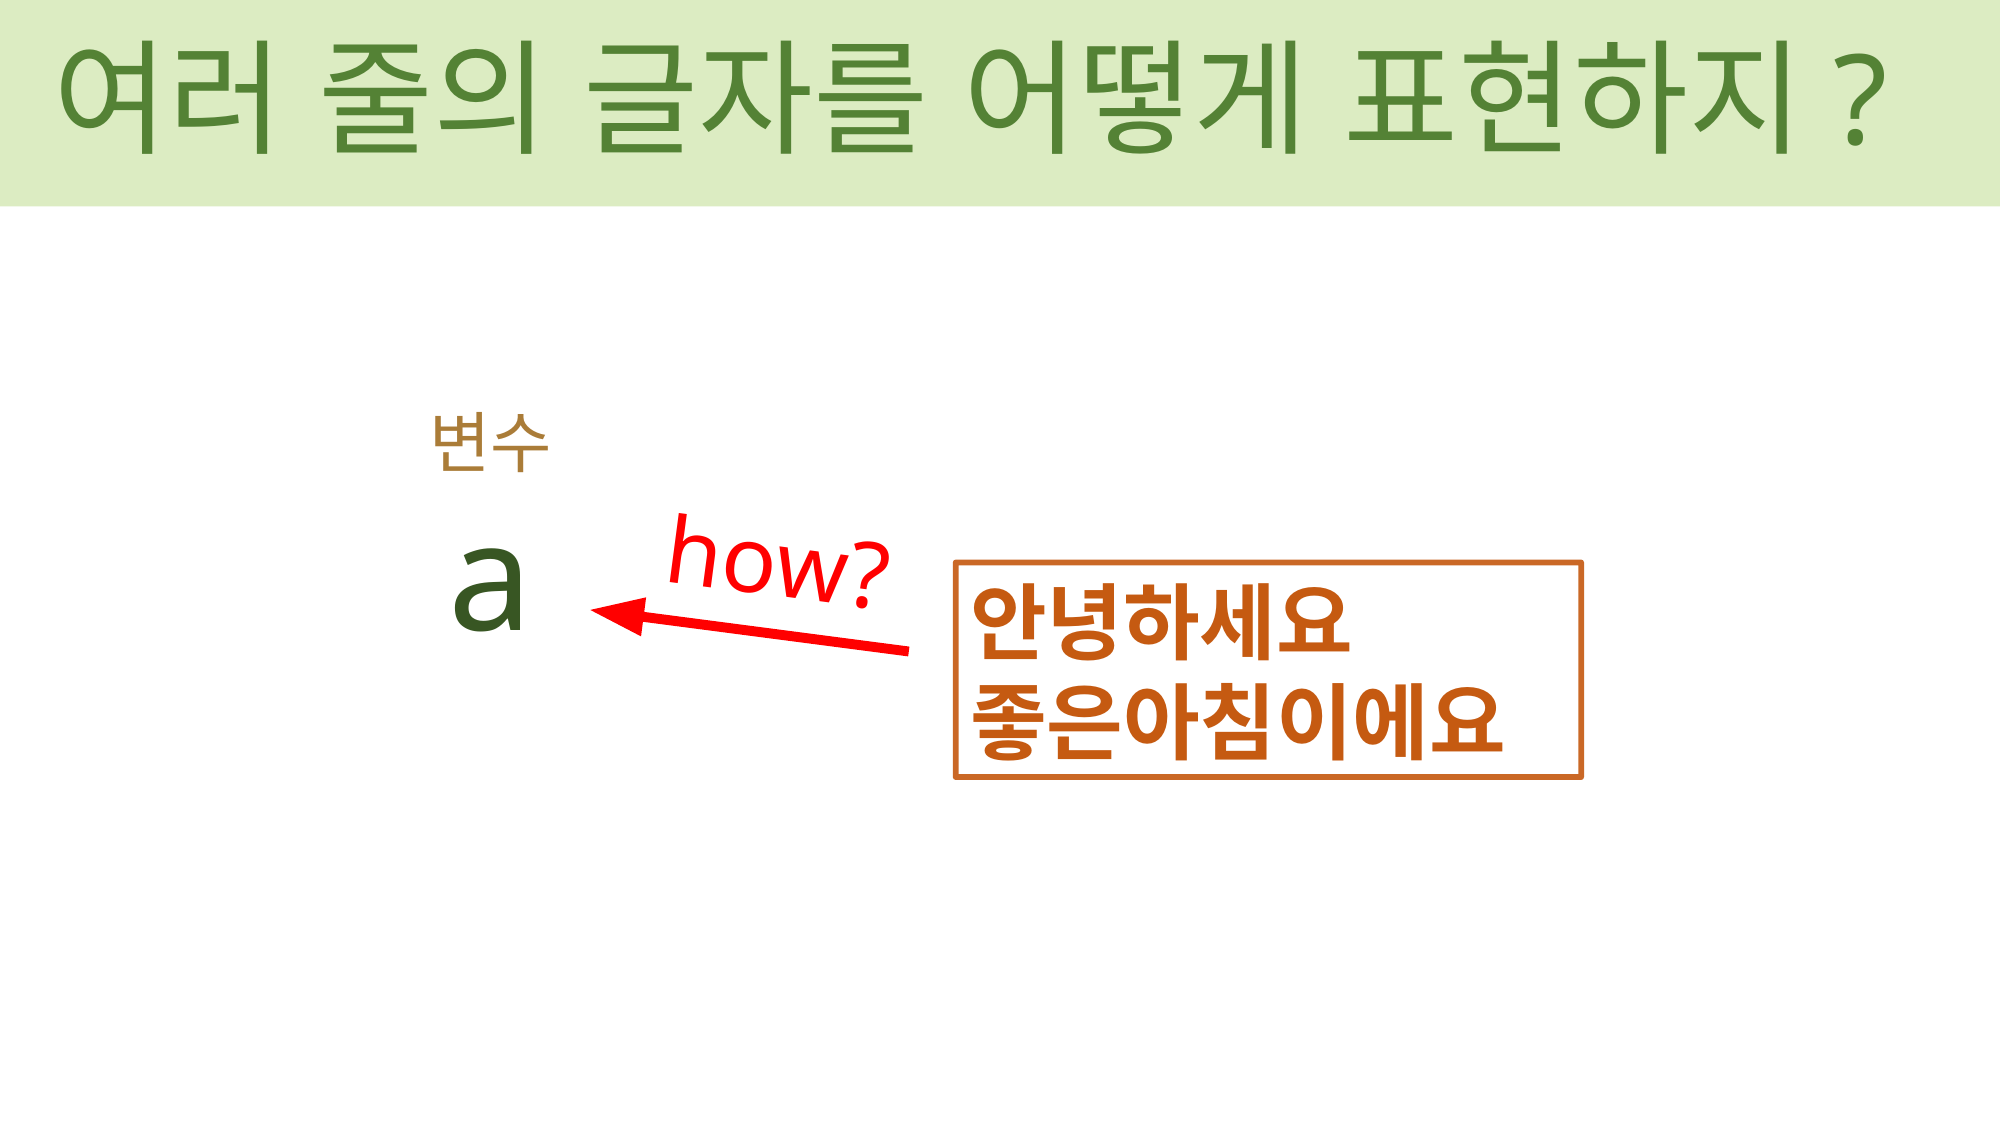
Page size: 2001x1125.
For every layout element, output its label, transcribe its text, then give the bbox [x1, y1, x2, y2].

text_box [0, 0, 2000, 207]
text_box [587, 596, 911, 658]
text_box 여러 줄의 글자를 어떻게 표현하지? [38, 12, 1946, 178]
text_box how? [644, 481, 943, 643]
text_box 변수 a [260, 393, 721, 668]
text_box 안녕하세요 좋은아침이에요 [955, 562, 1582, 778]
